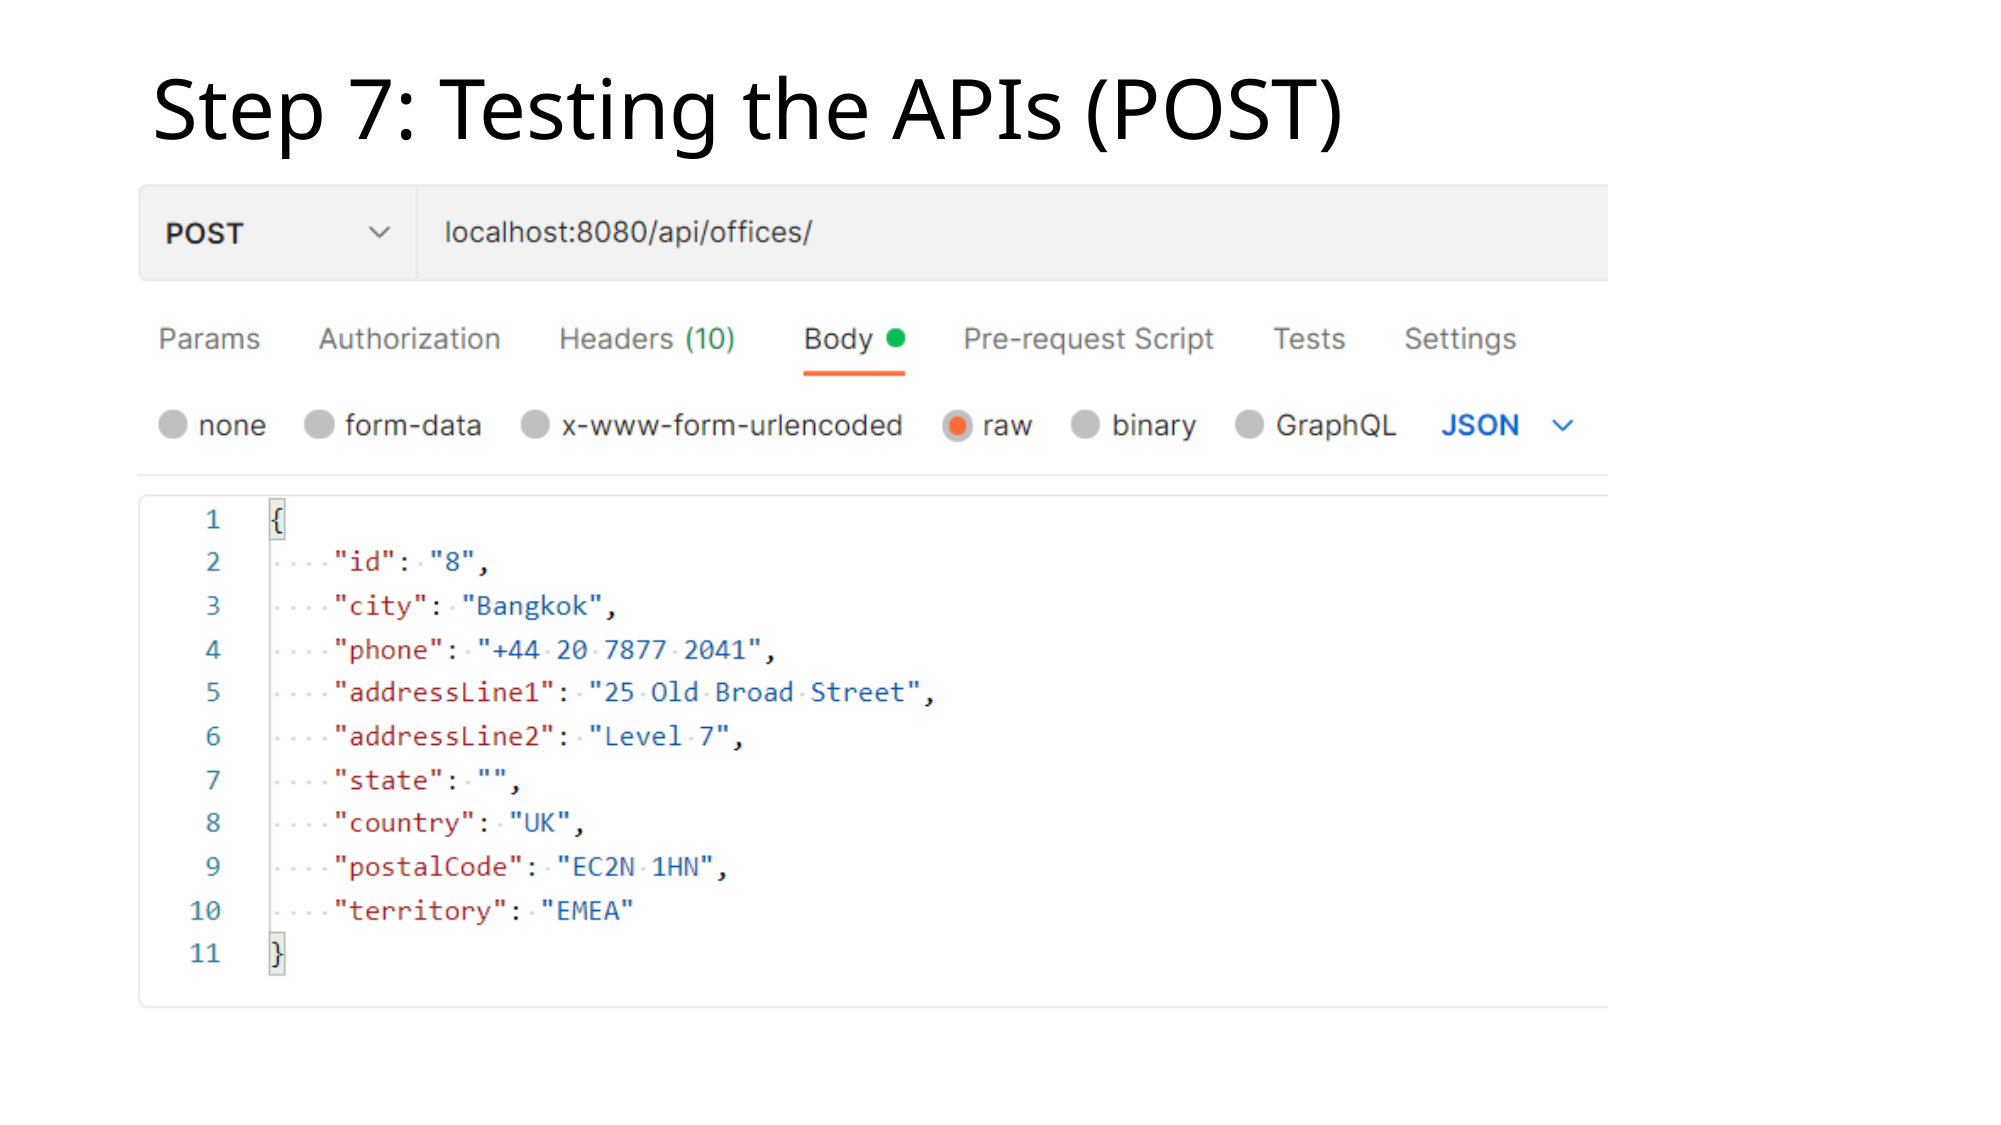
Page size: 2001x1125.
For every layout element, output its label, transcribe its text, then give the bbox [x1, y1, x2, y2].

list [137, 178, 1608, 1010]
title Step 7: Testing the APIs (POST) [137, 59, 1863, 166]
